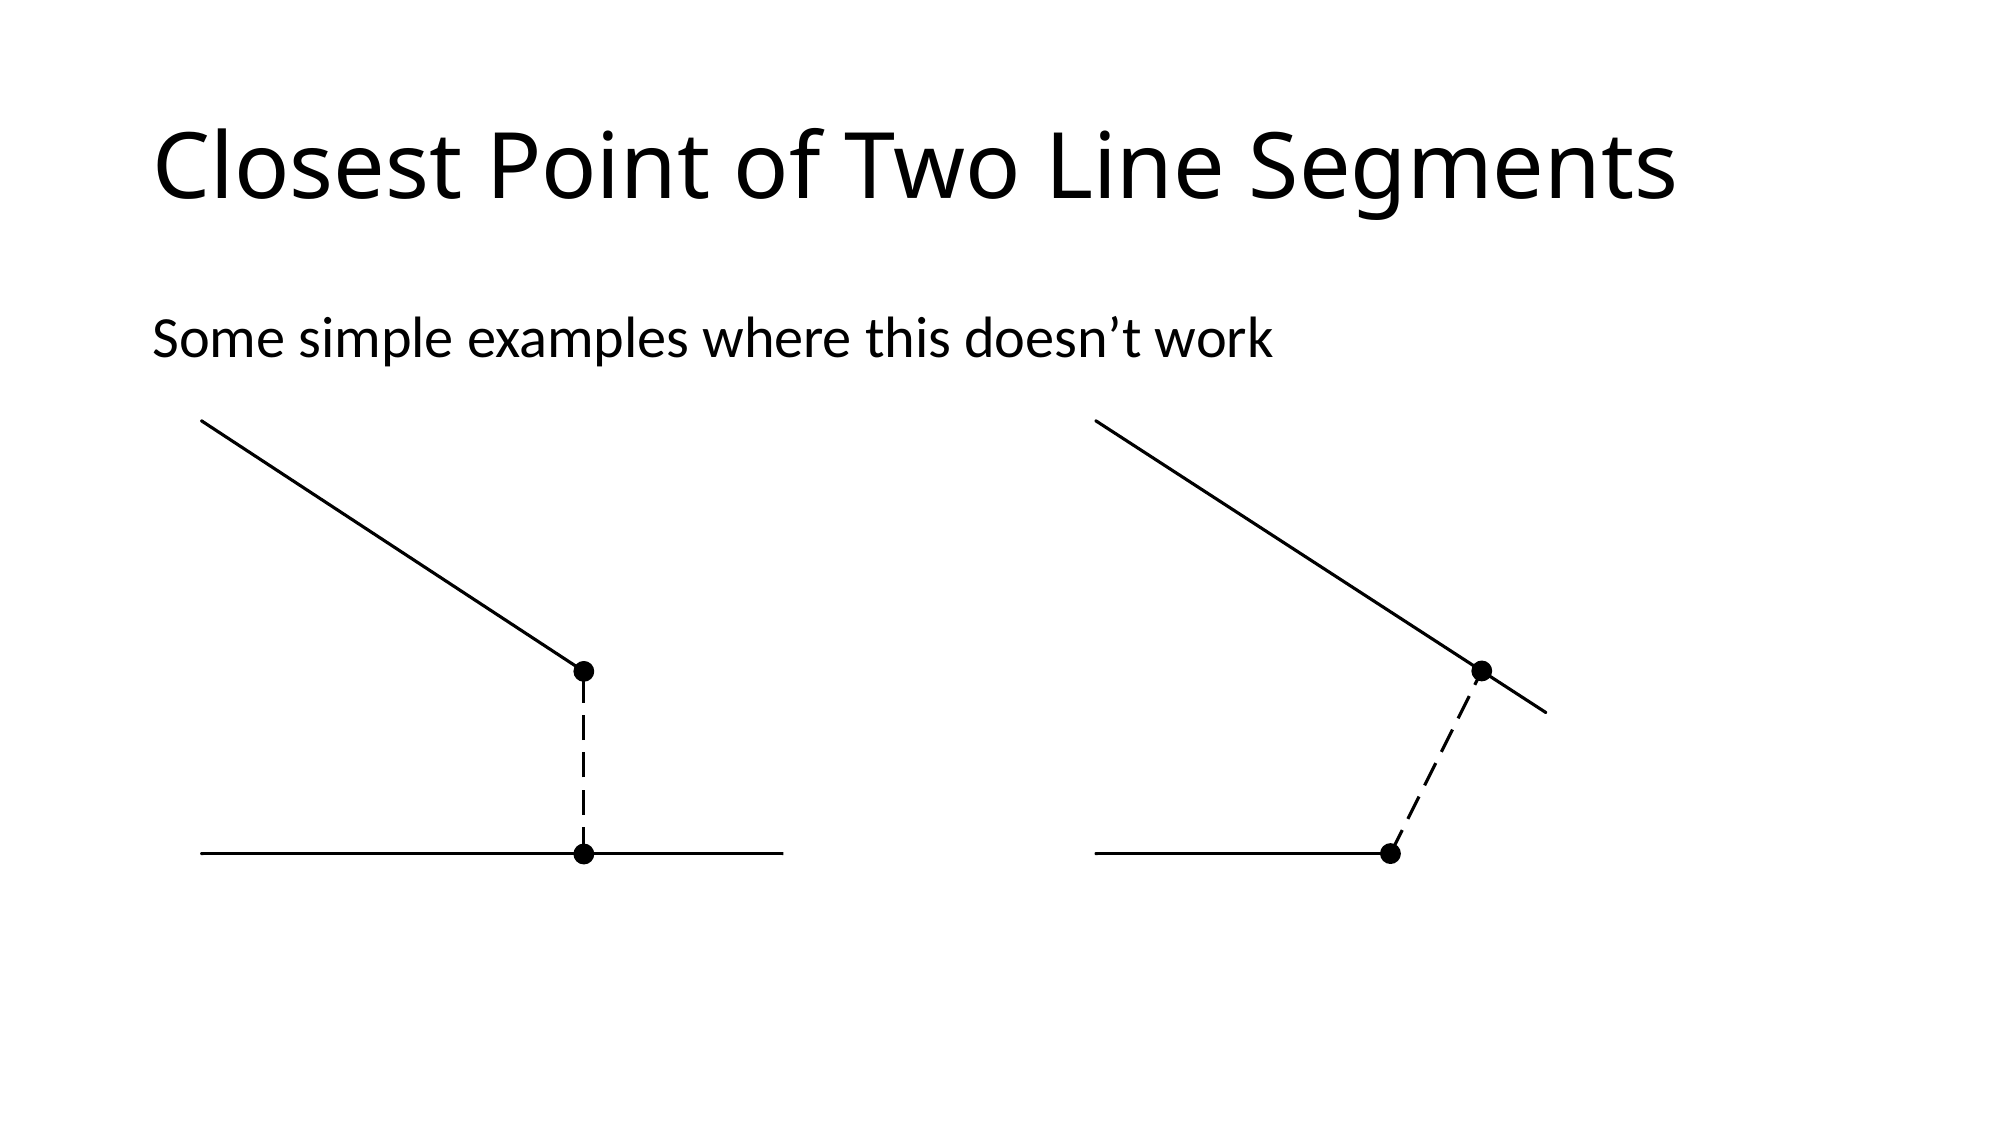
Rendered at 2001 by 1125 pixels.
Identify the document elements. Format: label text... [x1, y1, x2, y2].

picture [195, 414, 784, 898]
list Some simple examples where this doesn’t work [137, 299, 1863, 1014]
title Closest Point of Two Line Segments [137, 59, 1863, 278]
picture [1089, 414, 1548, 898]
